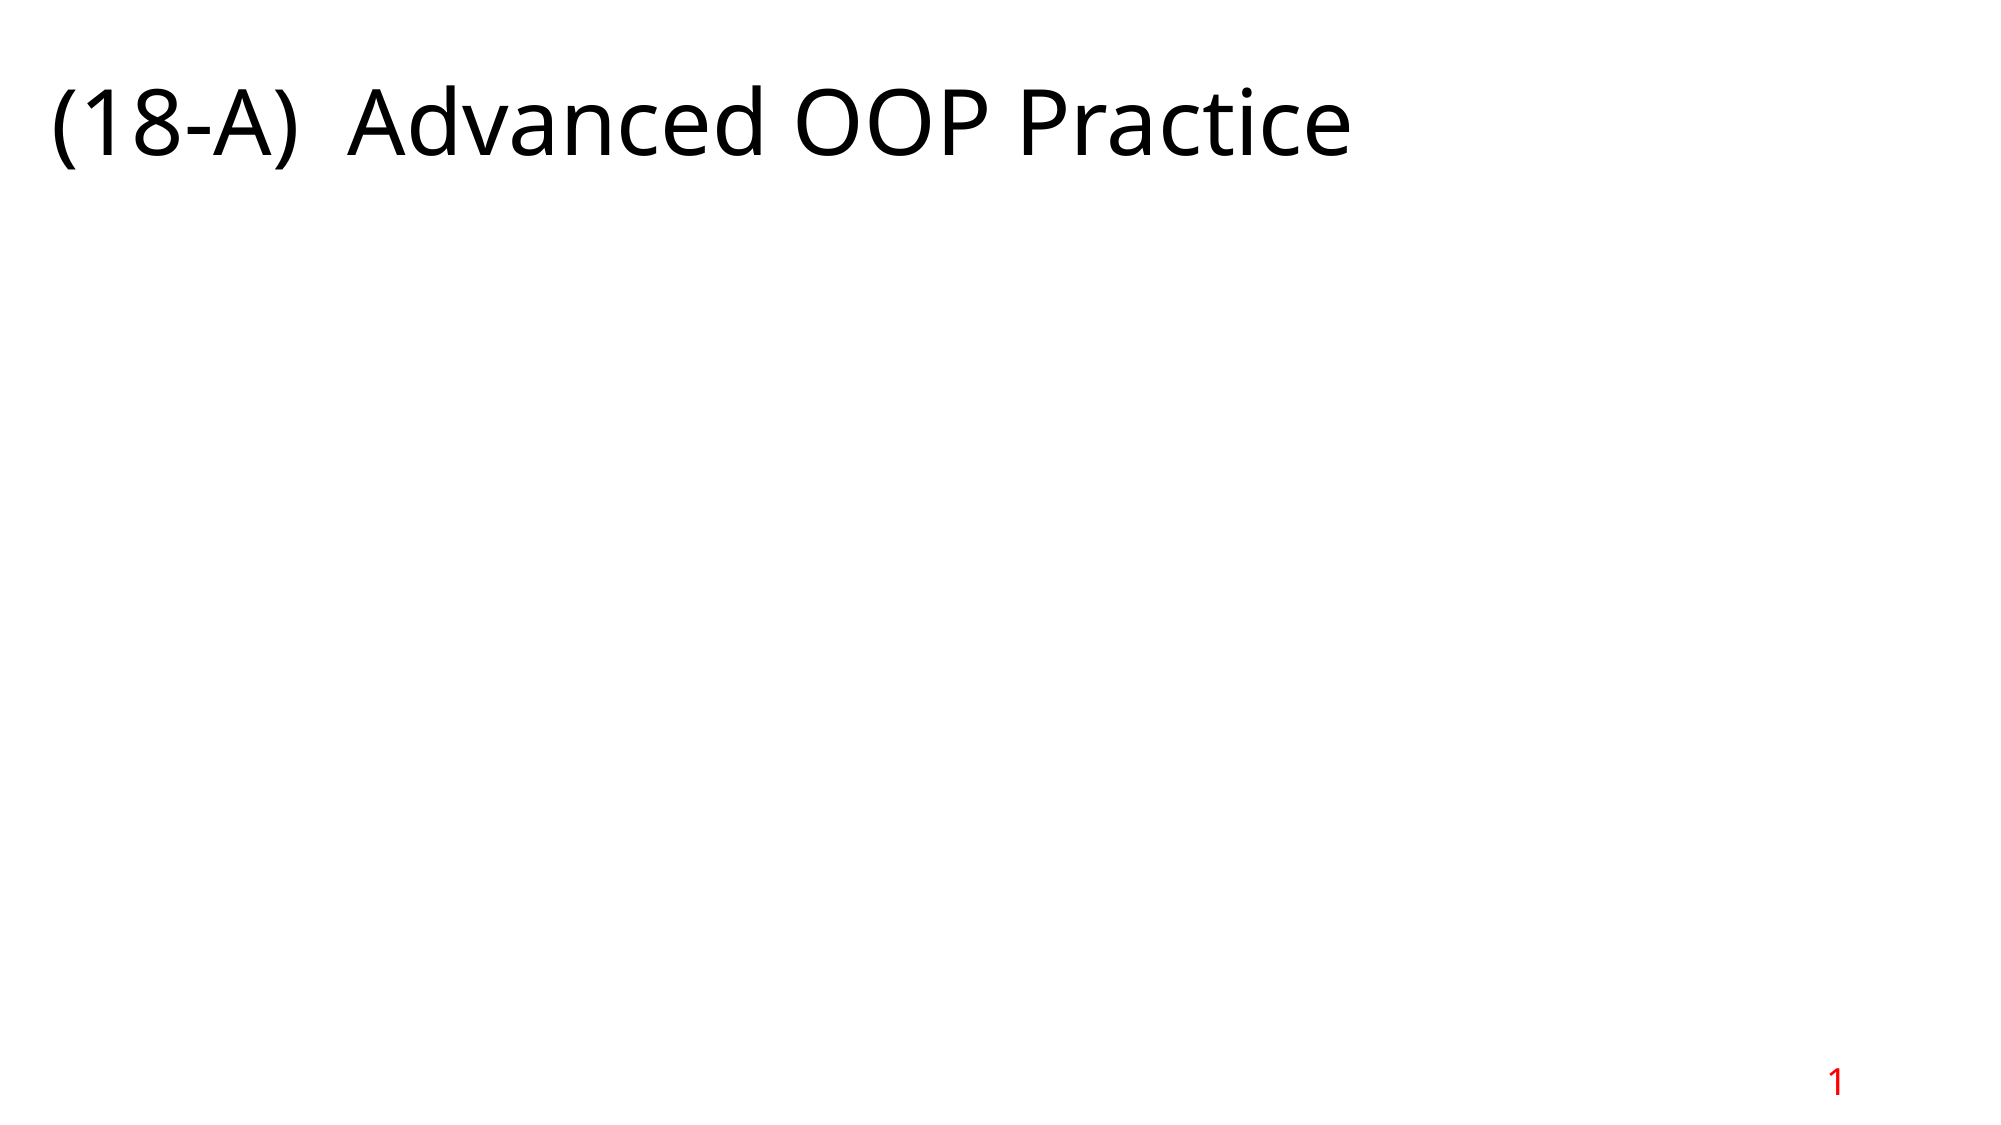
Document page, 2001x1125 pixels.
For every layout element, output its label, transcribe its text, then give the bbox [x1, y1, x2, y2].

title (18-A) Advanced OOP Practice [36, 67, 1919, 184]
slide_number 1 [1800, 1065, 1863, 1103]
